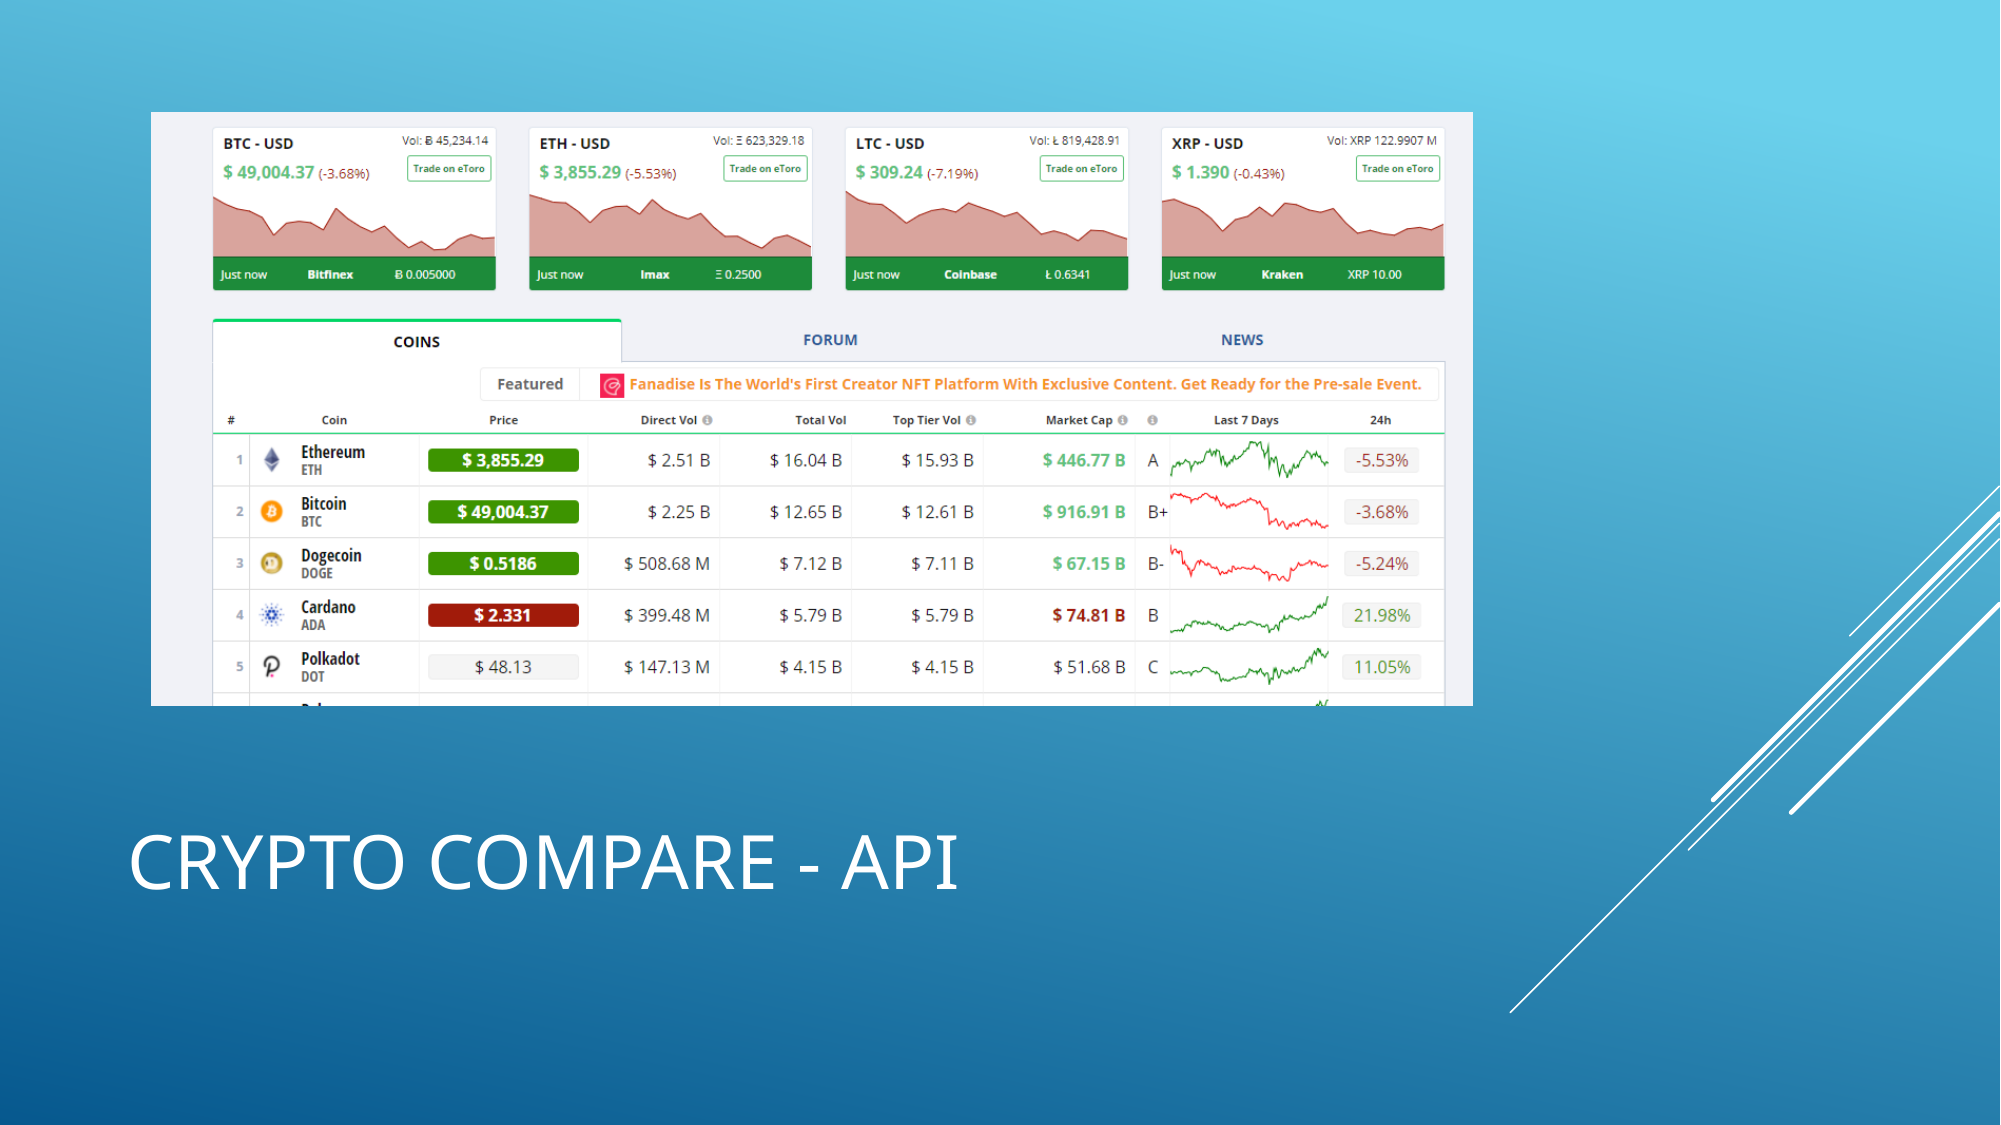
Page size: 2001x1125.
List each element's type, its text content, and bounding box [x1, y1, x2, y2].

title Crypto Compare - API [112, 736, 1513, 984]
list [151, 112, 1473, 706]
